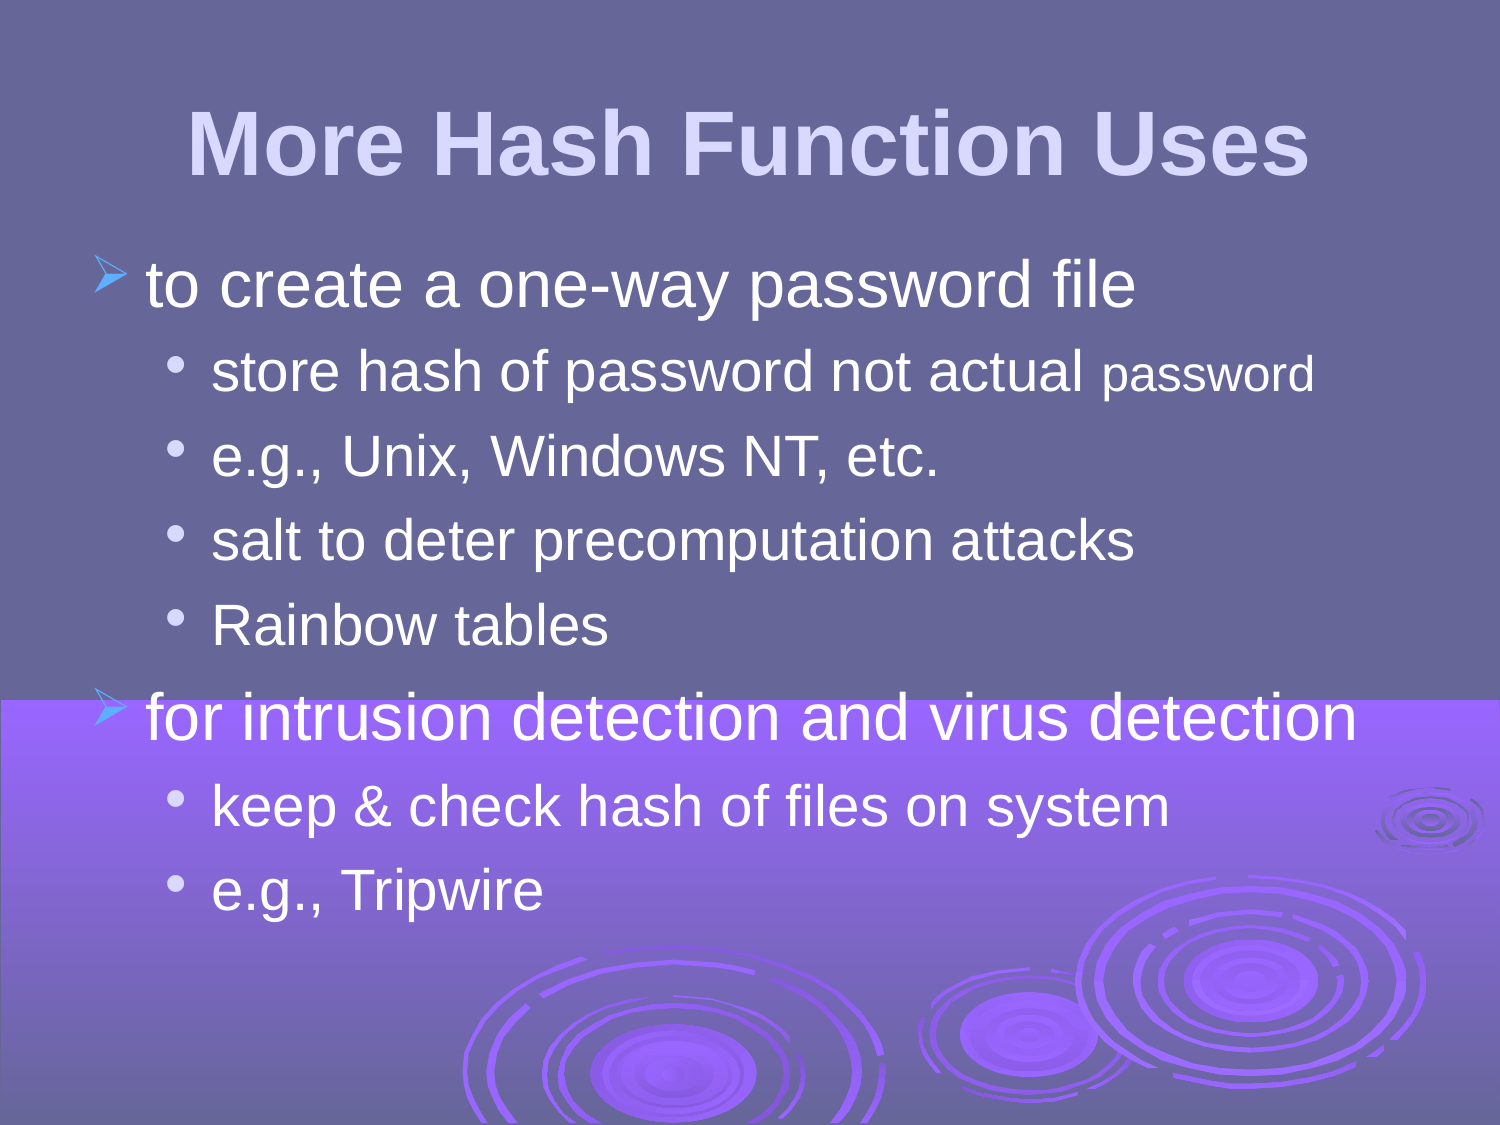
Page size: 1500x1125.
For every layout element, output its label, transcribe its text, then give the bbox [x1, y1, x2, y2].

text_box More Hash Function Uses [74, 45, 1425, 233]
text_box to create a one-way password file store hash of password not actual password e.g., Unix, Windows NT, etc. salt to deter precomputation attacks Rainbow tables for intrusion detection and virus detection keep & check hash of files on system e.g., Tripwire [74, 233, 1425, 1124]
